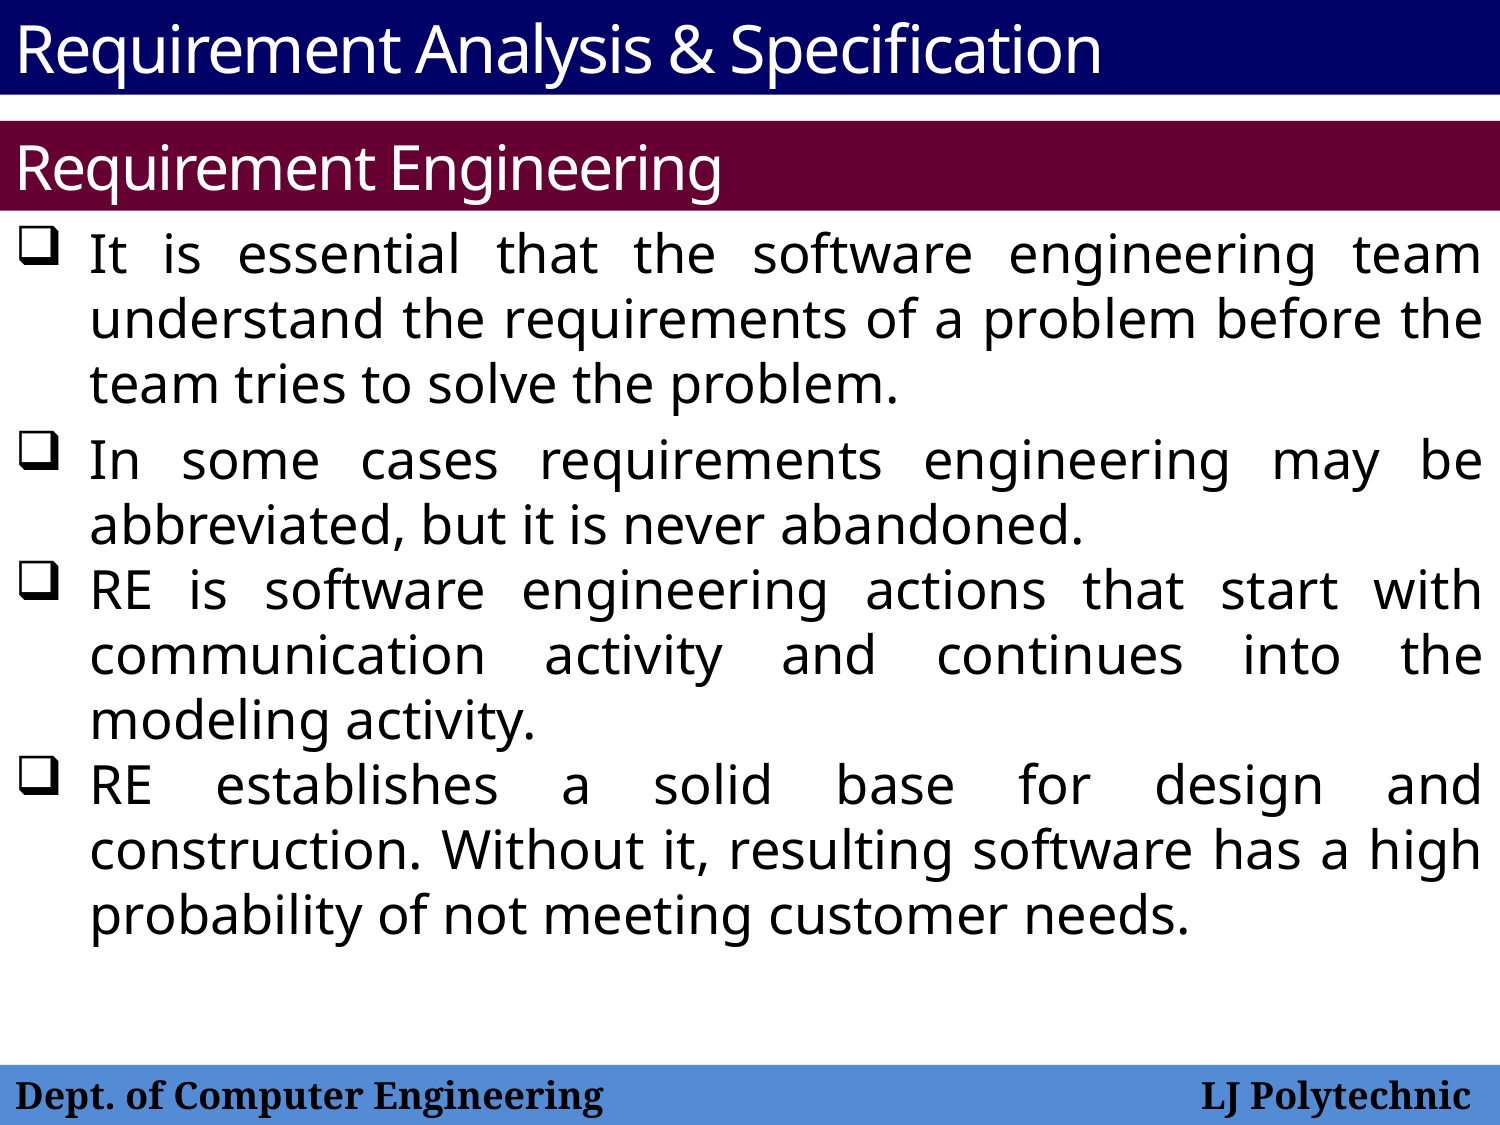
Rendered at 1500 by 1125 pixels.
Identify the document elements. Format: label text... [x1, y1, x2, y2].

text_box Requirement Analysis & Specification [0, 0, 1500, 95]
text_box It is essential that the software engineering team understand the requirements of a problem before the team tries to solve the problem. In some cases requirements engineering may be abbreviated, but it is never abandoned. RE is software engineering actions that start with communication activity and continues into the modeling activity. RE establishes a solid base for design and construction. Without it, resulting software has a high probability of not meeting customer needs. [0, 212, 1500, 1018]
text_box Requirement Engineering [0, 120, 1500, 211]
